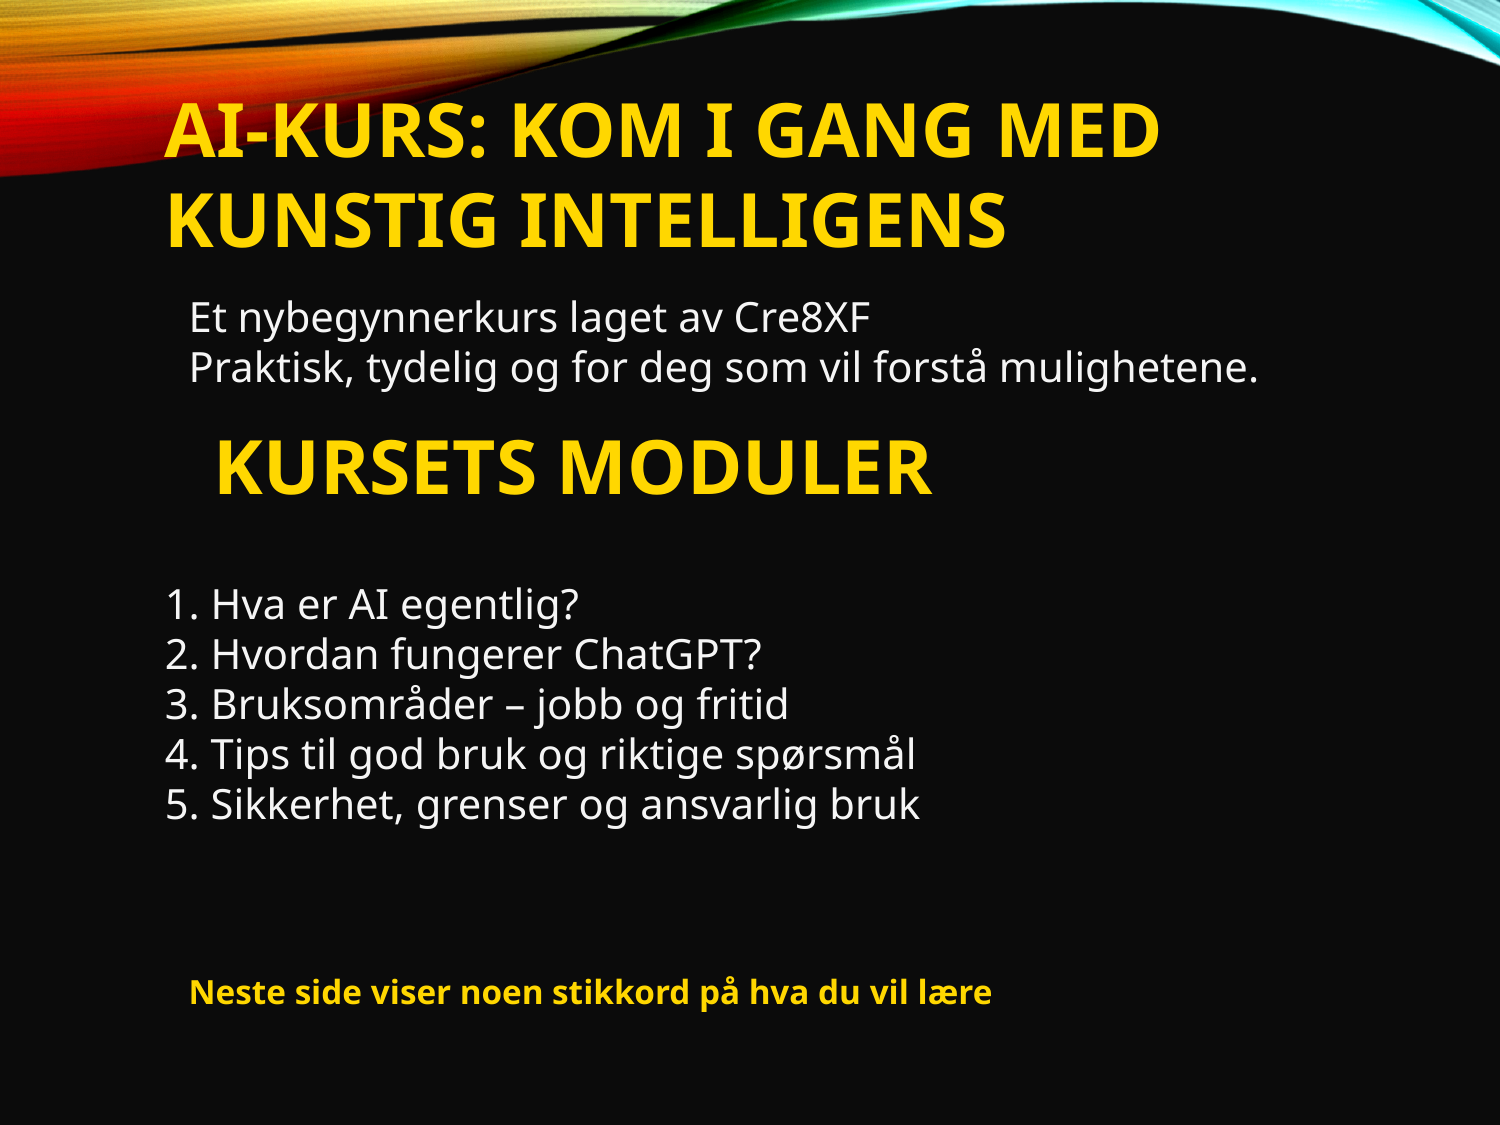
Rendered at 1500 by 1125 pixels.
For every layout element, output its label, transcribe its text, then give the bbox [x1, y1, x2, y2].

text_box Neste side viser noen stikkord på hva du vil lære [173, 963, 1374, 1019]
picture [0, 0, 1500, 178]
text_box 1. Hva er AI egentlig? 2. Hvordan fungerer ChatGPT? 3. Bruksområder – jobb og fritid 4. Tips til god bruk og riktige spørsmål 5. Sikkerhet, grenser og ansvarlig bruk [150, 525, 1143, 835]
text_box KURSETS MODULER [198, 412, 1399, 518]
text_box AI-KURS: KOM I GANG MED KUNSTIG INTELLIGENS [149, 74, 1350, 270]
text_box Et nybegynnerkurs laget av Cre8XF Praktisk, tydelig og for deg som vil forstå mulighetene. [173, 237, 1295, 398]
